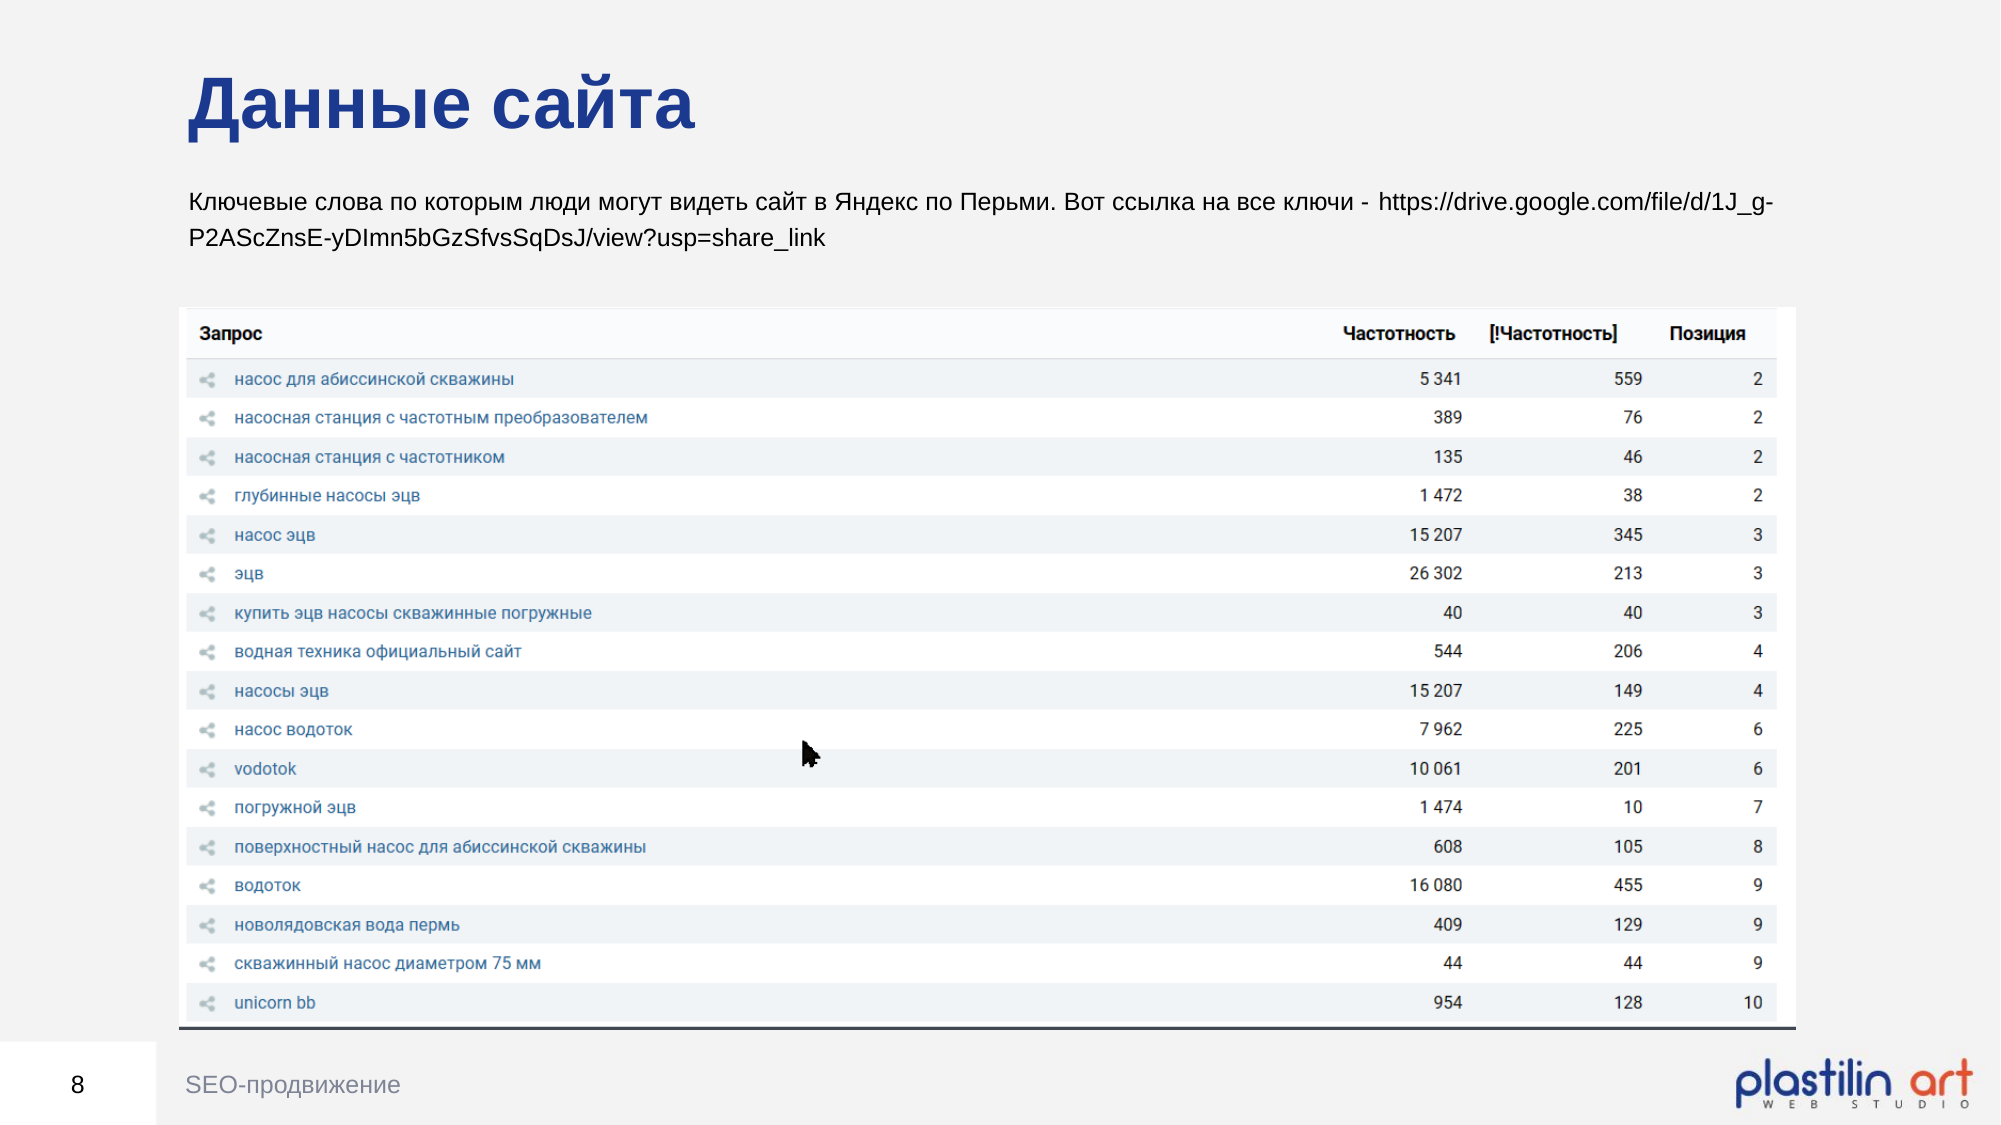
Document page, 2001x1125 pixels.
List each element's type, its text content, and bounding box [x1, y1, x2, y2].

text_box 8 [0, 1042, 156, 1125]
picture [0, 0, 2001, 1125]
text_box Данные сайта Ключевые слова по которым люди могут видеть сайт в Яндекс по Перьми. Вот ссылка на все ключи - https://drive.google.com/file/d/1J_g-P2AScZnsE-yDImn5bGzSfvsSqDsJ/view?usp=share_link [34, 48, 2000, 699]
text_box SEO-продвижение [155, 1064, 1684, 1099]
text_box [1705, 1042, 2000, 1125]
